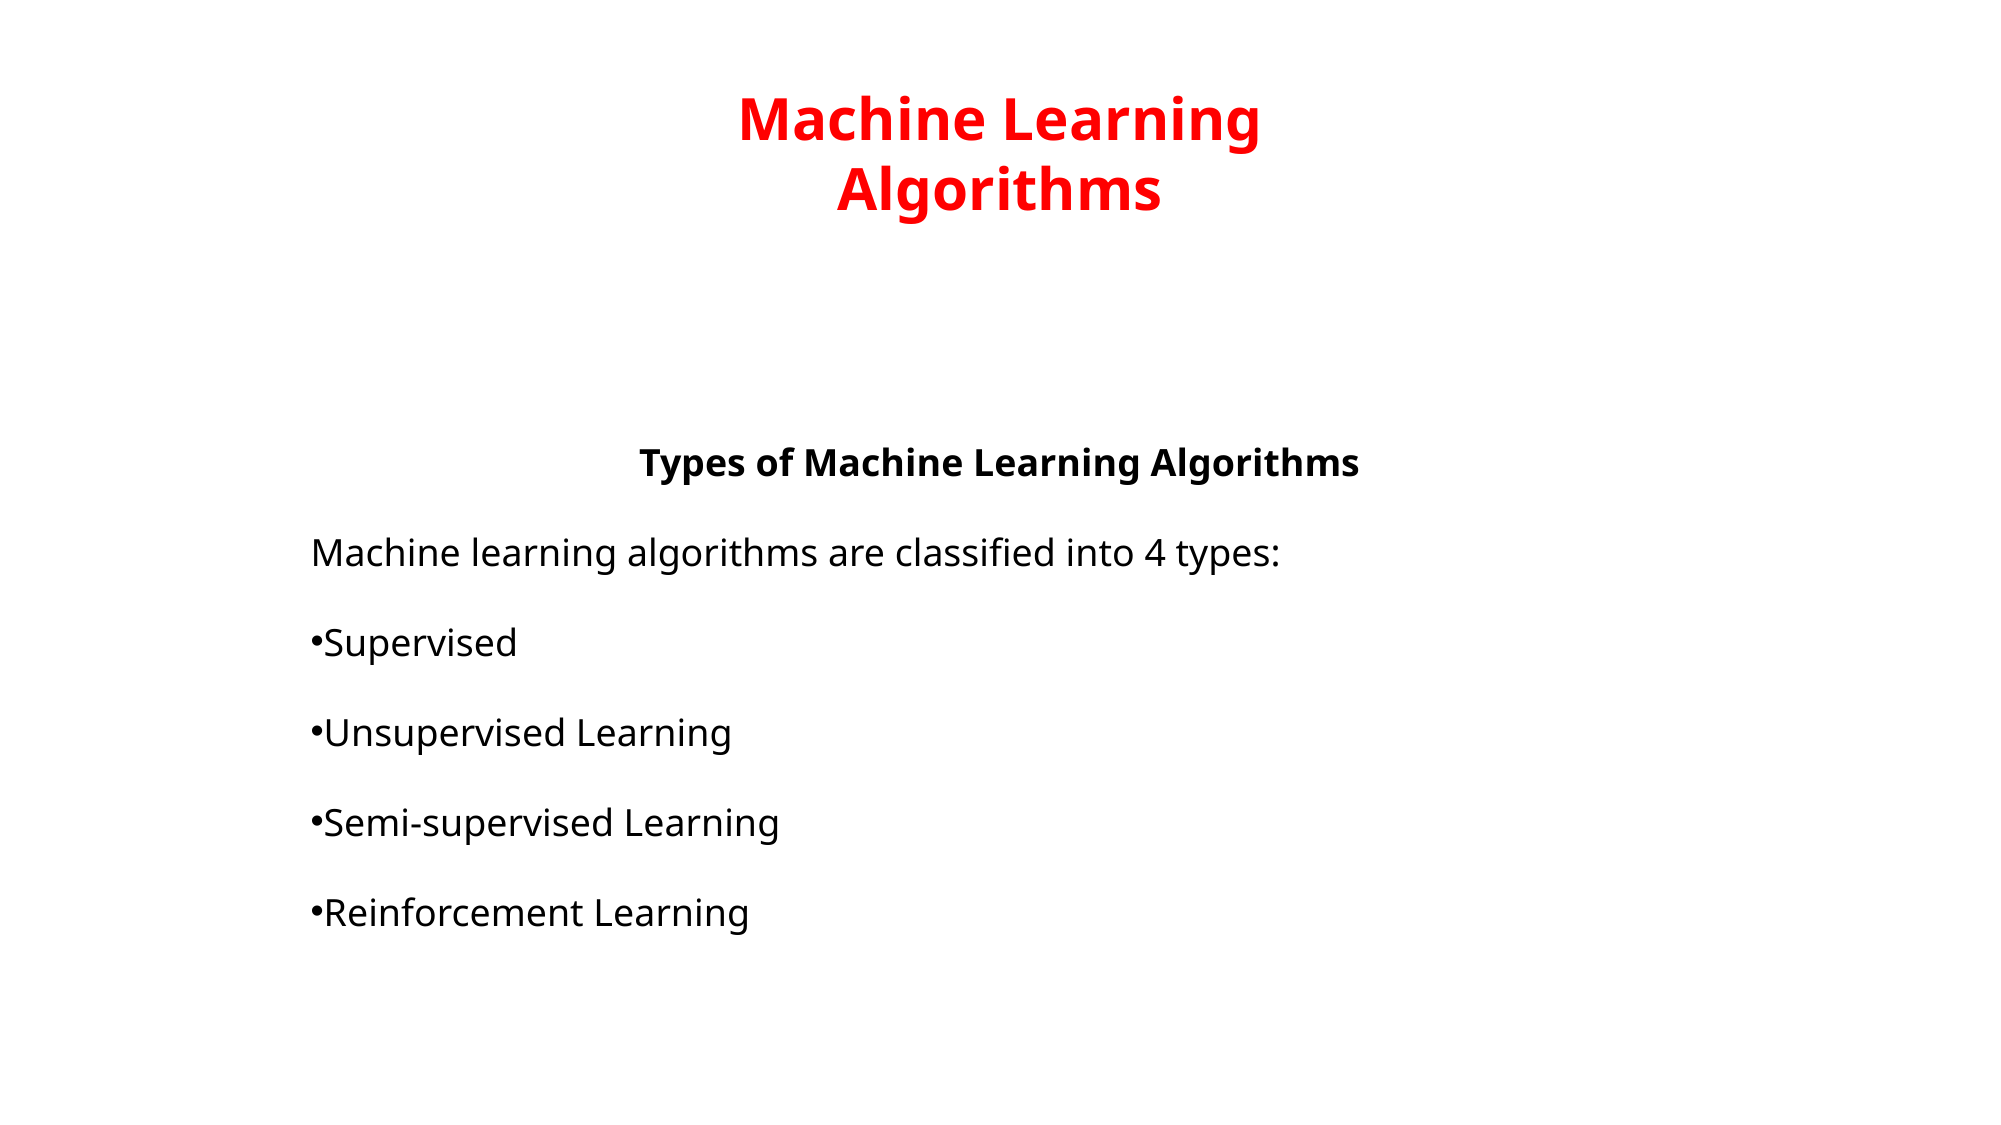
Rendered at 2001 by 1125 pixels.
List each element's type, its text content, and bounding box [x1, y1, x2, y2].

text_box Types of Machine Learning Algorithms Machine learning algorithms are classified into 4 types: Supervised Unsupervised Learning Semi-supervised Learning Reinforcement Learning [295, 431, 1705, 941]
text_box Machine Learning Algorithms [611, 75, 1389, 230]
